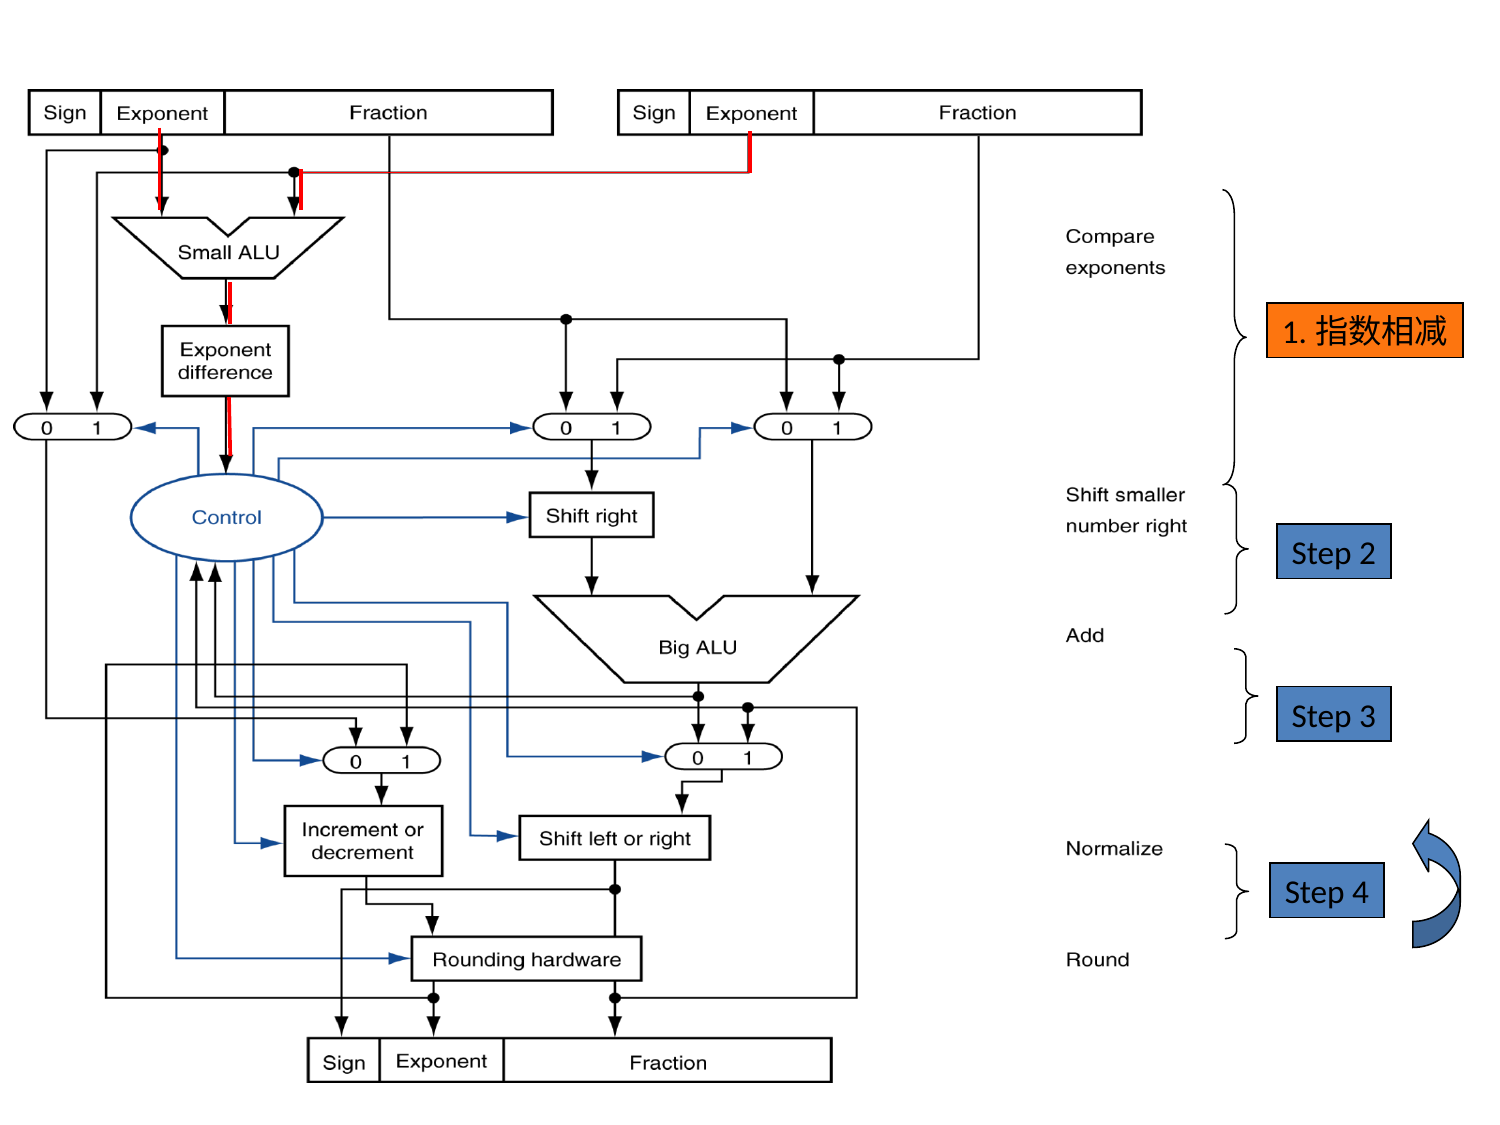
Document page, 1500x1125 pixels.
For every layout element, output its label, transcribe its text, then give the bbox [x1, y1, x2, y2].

text_box Step 4 [1269, 862, 1384, 918]
text_box 1.指数相减 [1267, 302, 1463, 358]
text_box [1224, 484, 1249, 614]
text_box [1224, 844, 1249, 939]
text_box Step 2 [1276, 523, 1391, 579]
picture [13, 89, 1188, 1083]
text_box [1412, 820, 1461, 948]
text_box Step 3 [1276, 686, 1391, 742]
text_box [1234, 648, 1258, 744]
text_box [1222, 189, 1247, 485]
